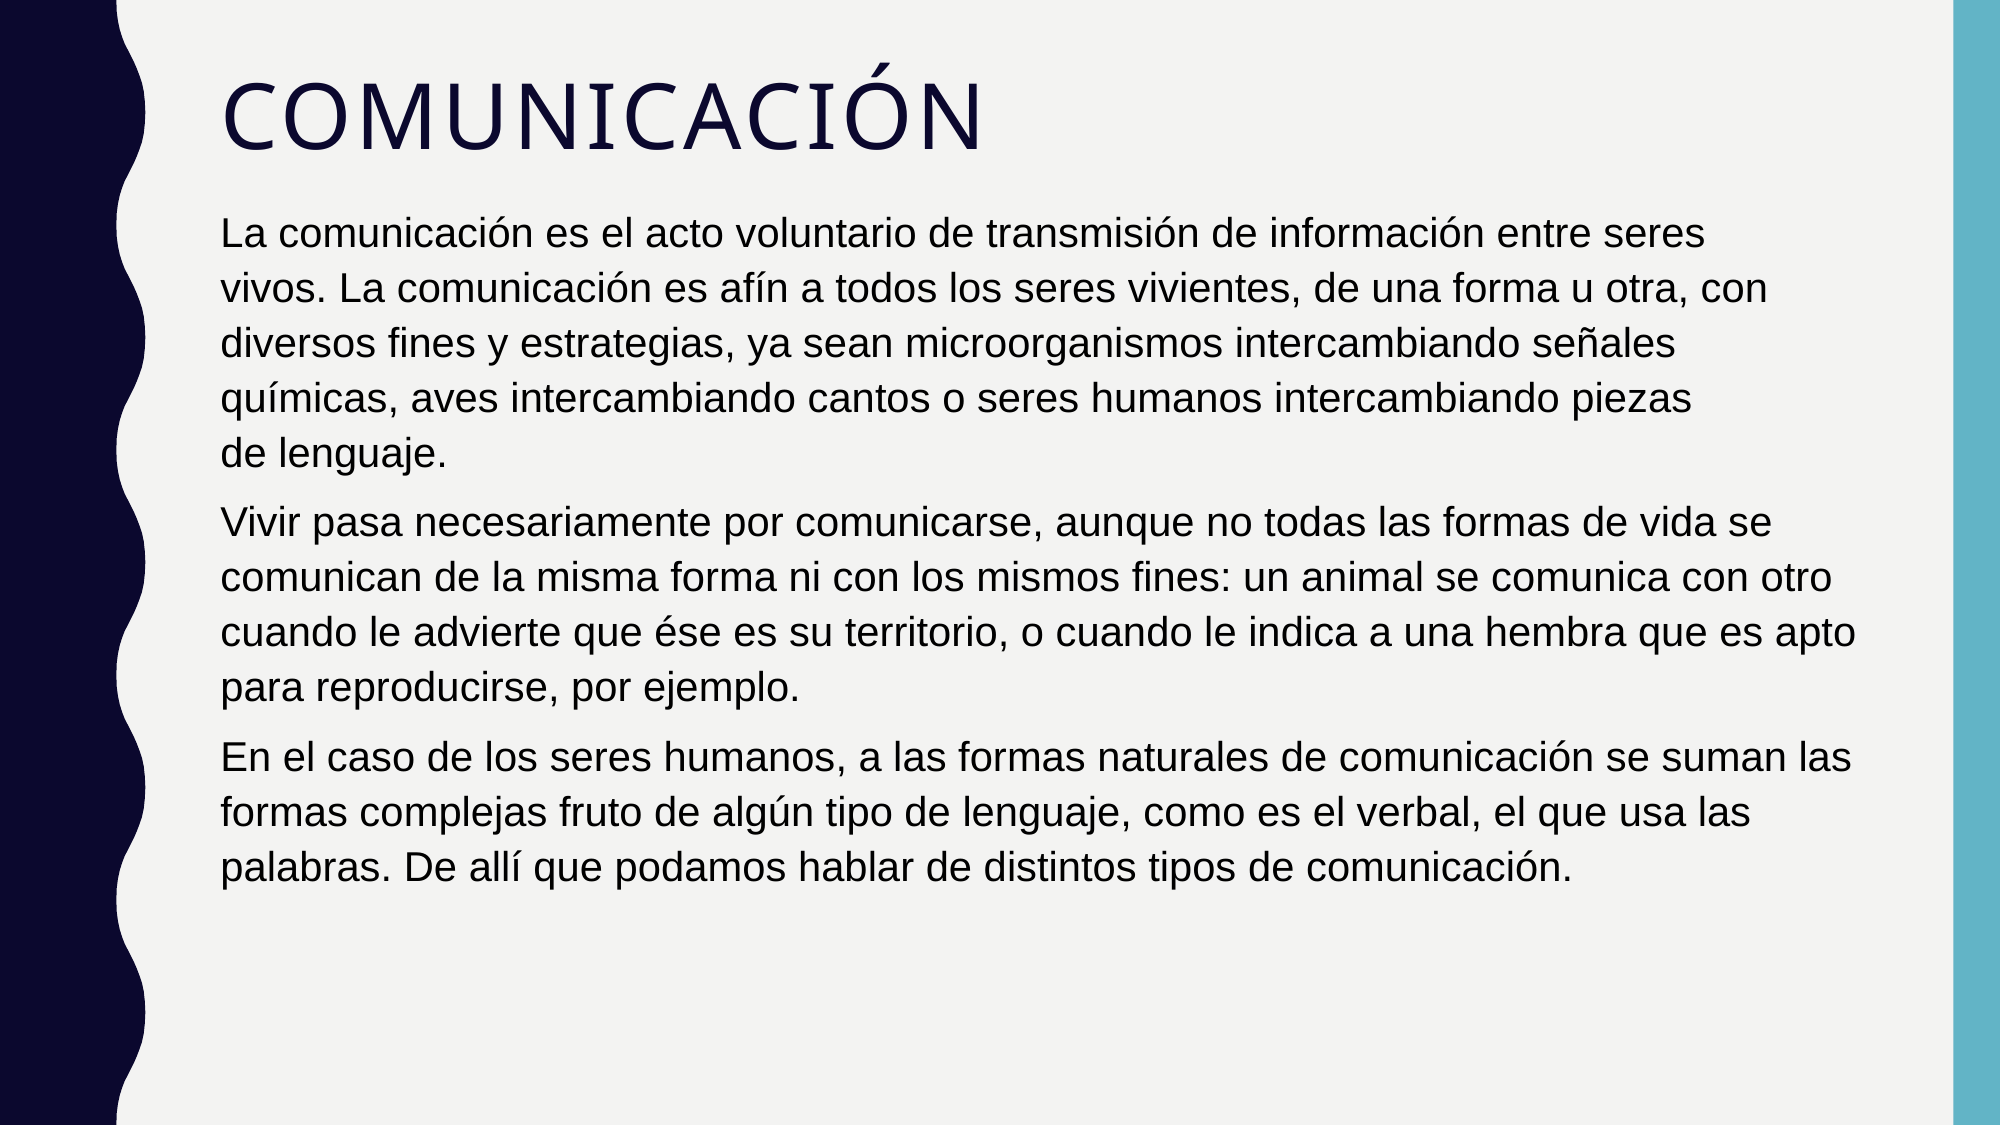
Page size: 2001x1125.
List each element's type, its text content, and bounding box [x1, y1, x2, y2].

title Comunicación [205, 62, 1875, 177]
list La comunicación es el acto voluntario de transmisión de información entre seres vivos. La comunicación es afín a todos los seres vivientes, de una forma u otra, con diversos fines y estrategias, ya sean microorganismos intercambiando señales químicas, aves intercambiando cantos o seres humanos intercambiando piezas de lenguaje. Vivir pasa necesariamente por comunicarse, aunque no todas las formas de vida se comunican de la misma forma ni con los mismos fines: un animal se comunica con otro cuando le advierte que ése es su territorio, o cuando le indica a una hembra que es apto para reproducirse, por ejemplo. En el caso de los seres humanos, a las formas naturales de comunicación se suman las formas complejas fruto de algún tipo de lenguaje, como es el verbal, el que usa las palabras. De allí que podamos hablar de distintos tipos de comunicación. [205, 193, 1875, 965]
